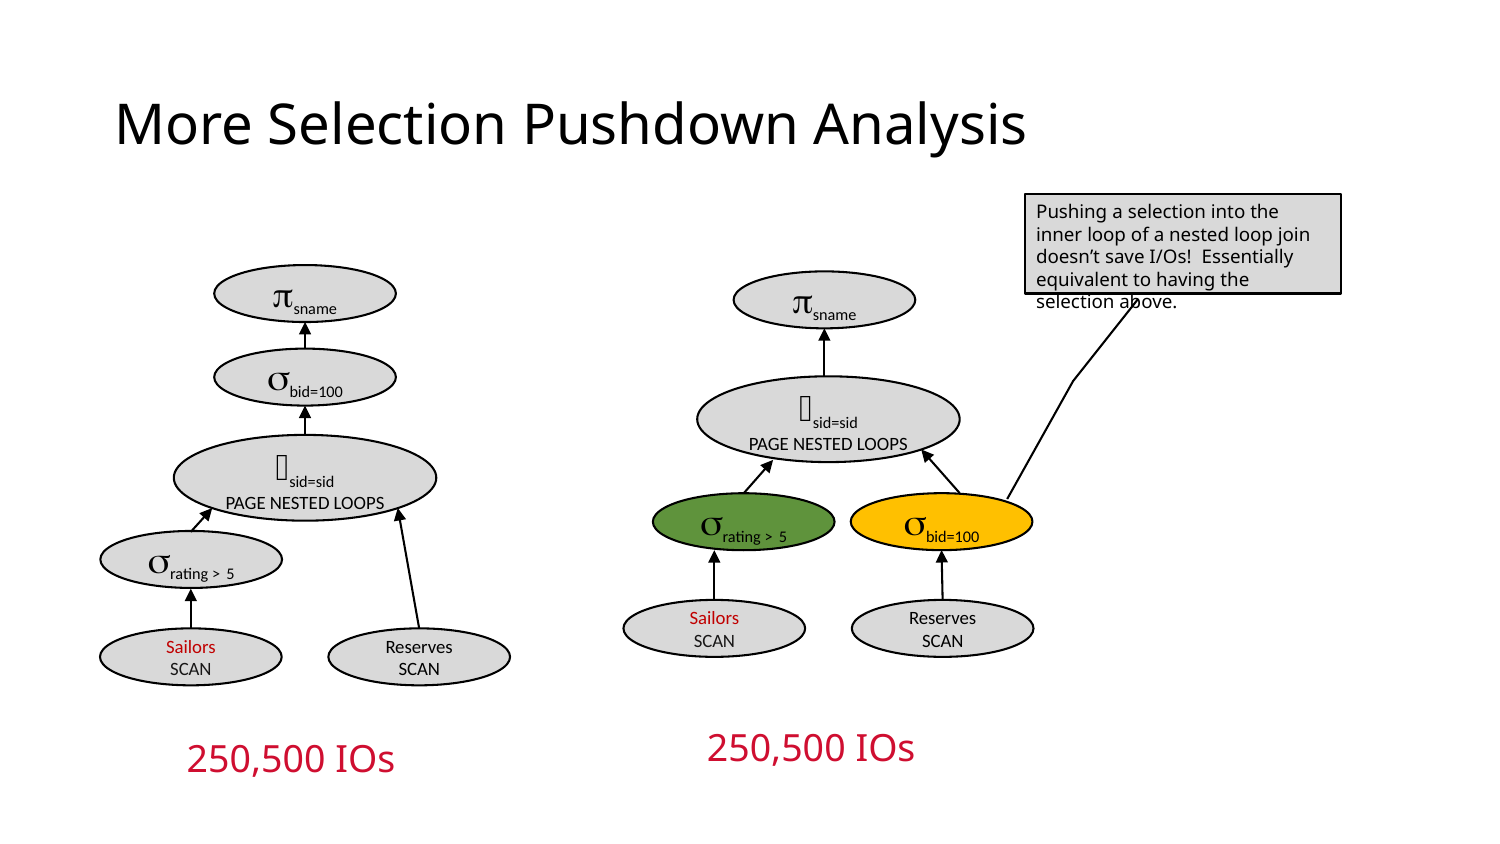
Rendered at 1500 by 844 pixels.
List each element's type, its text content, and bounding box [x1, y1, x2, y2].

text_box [623, 599, 1034, 657]
text_box psname [733, 271, 916, 329]
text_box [921, 449, 960, 494]
text_box 250,500 IOs [173, 729, 409, 786]
text_box 250,500 IOs [694, 718, 929, 775]
text_box Pushing a selection into the inner loop of a nested loop join doesn’t save I/Os! Essentially equivalent to having the selection above. [1024, 194, 1341, 294]
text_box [743, 459, 774, 494]
text_box sbid=100 [850, 493, 1033, 551]
title More Selection Pushdown Analysis [103, 45, 1397, 208]
text_box srating > 5 [652, 493, 835, 551]
text_box ⨝sid=sid page nested loops [697, 376, 960, 463]
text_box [99, 264, 510, 686]
